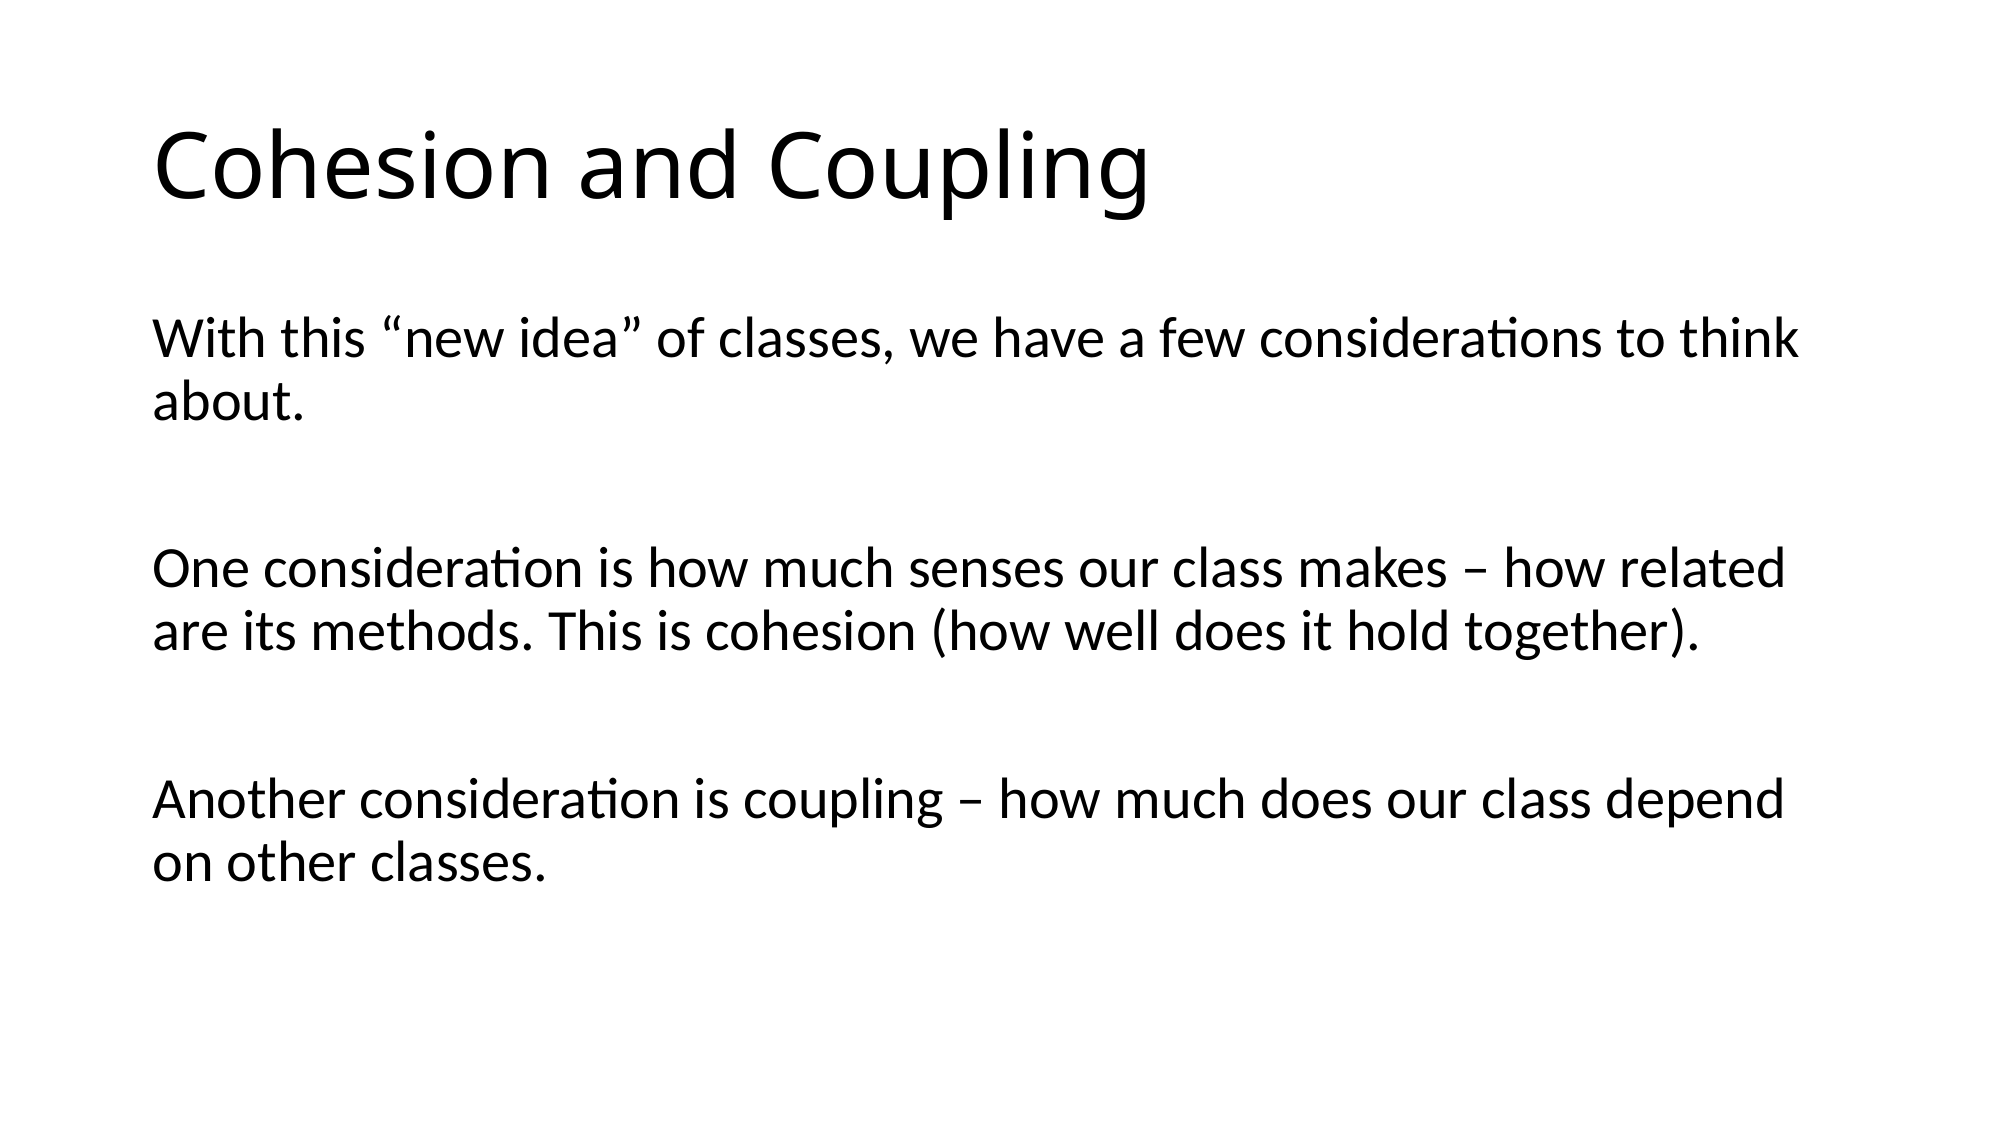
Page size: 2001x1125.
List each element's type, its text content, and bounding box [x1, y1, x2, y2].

list With this “new idea” of classes, we have a few considerations to think about. One consideration is how much senses our class makes – how related are its methods. This is cohesion (how well does it hold together). Another consideration is coupling – how much does our class depend on other classes. [137, 299, 1863, 1014]
title Cohesion and Coupling [137, 59, 1863, 278]
